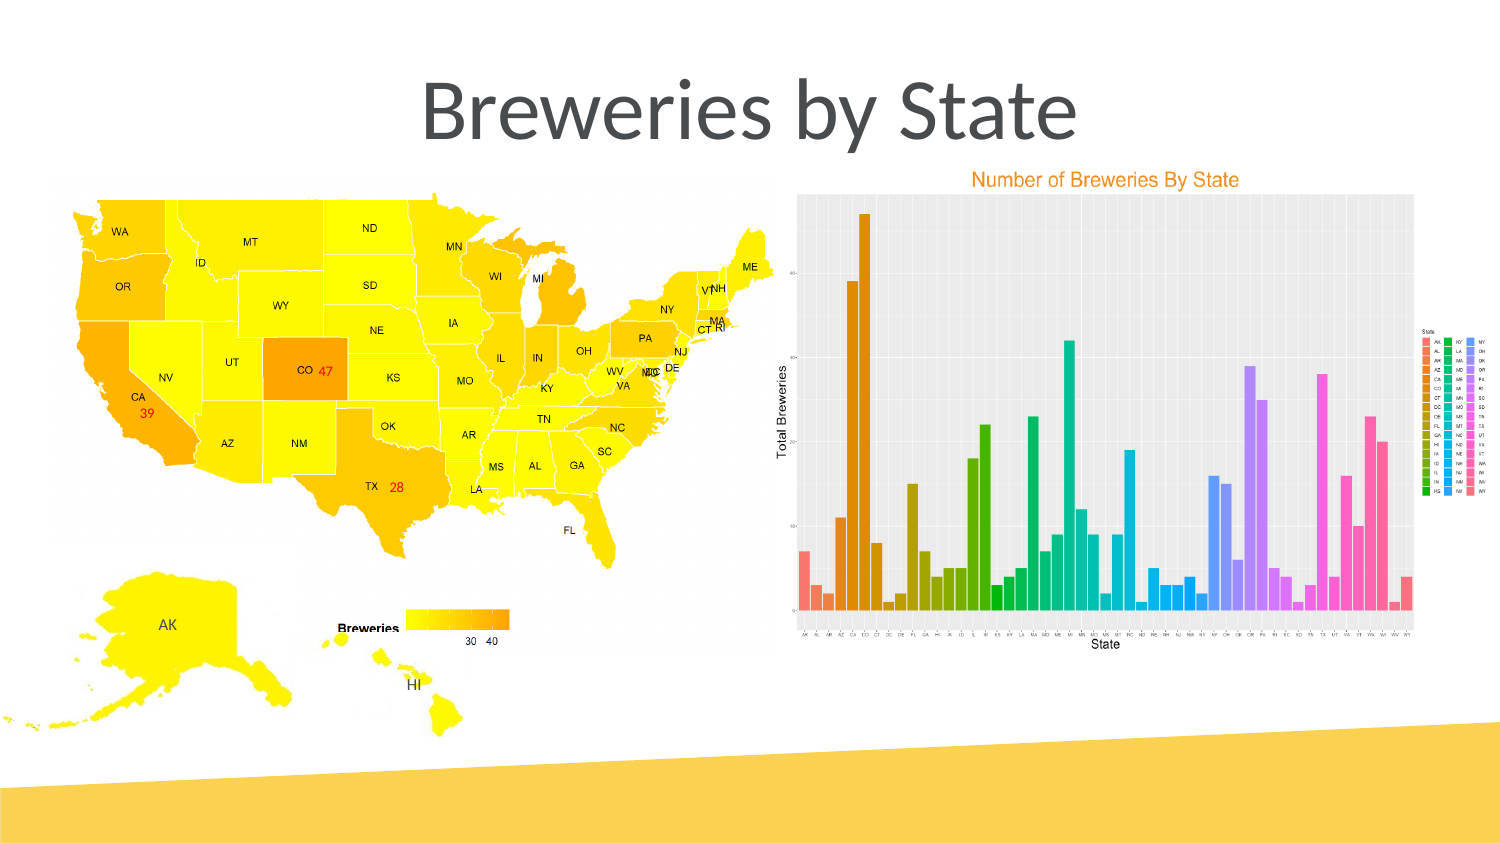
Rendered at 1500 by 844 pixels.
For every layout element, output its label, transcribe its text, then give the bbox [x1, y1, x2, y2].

picture [0, 0, 1500, 788]
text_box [308, 632, 467, 737]
title Breweries by State [75, 33, 1425, 172]
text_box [0, 546, 294, 737]
